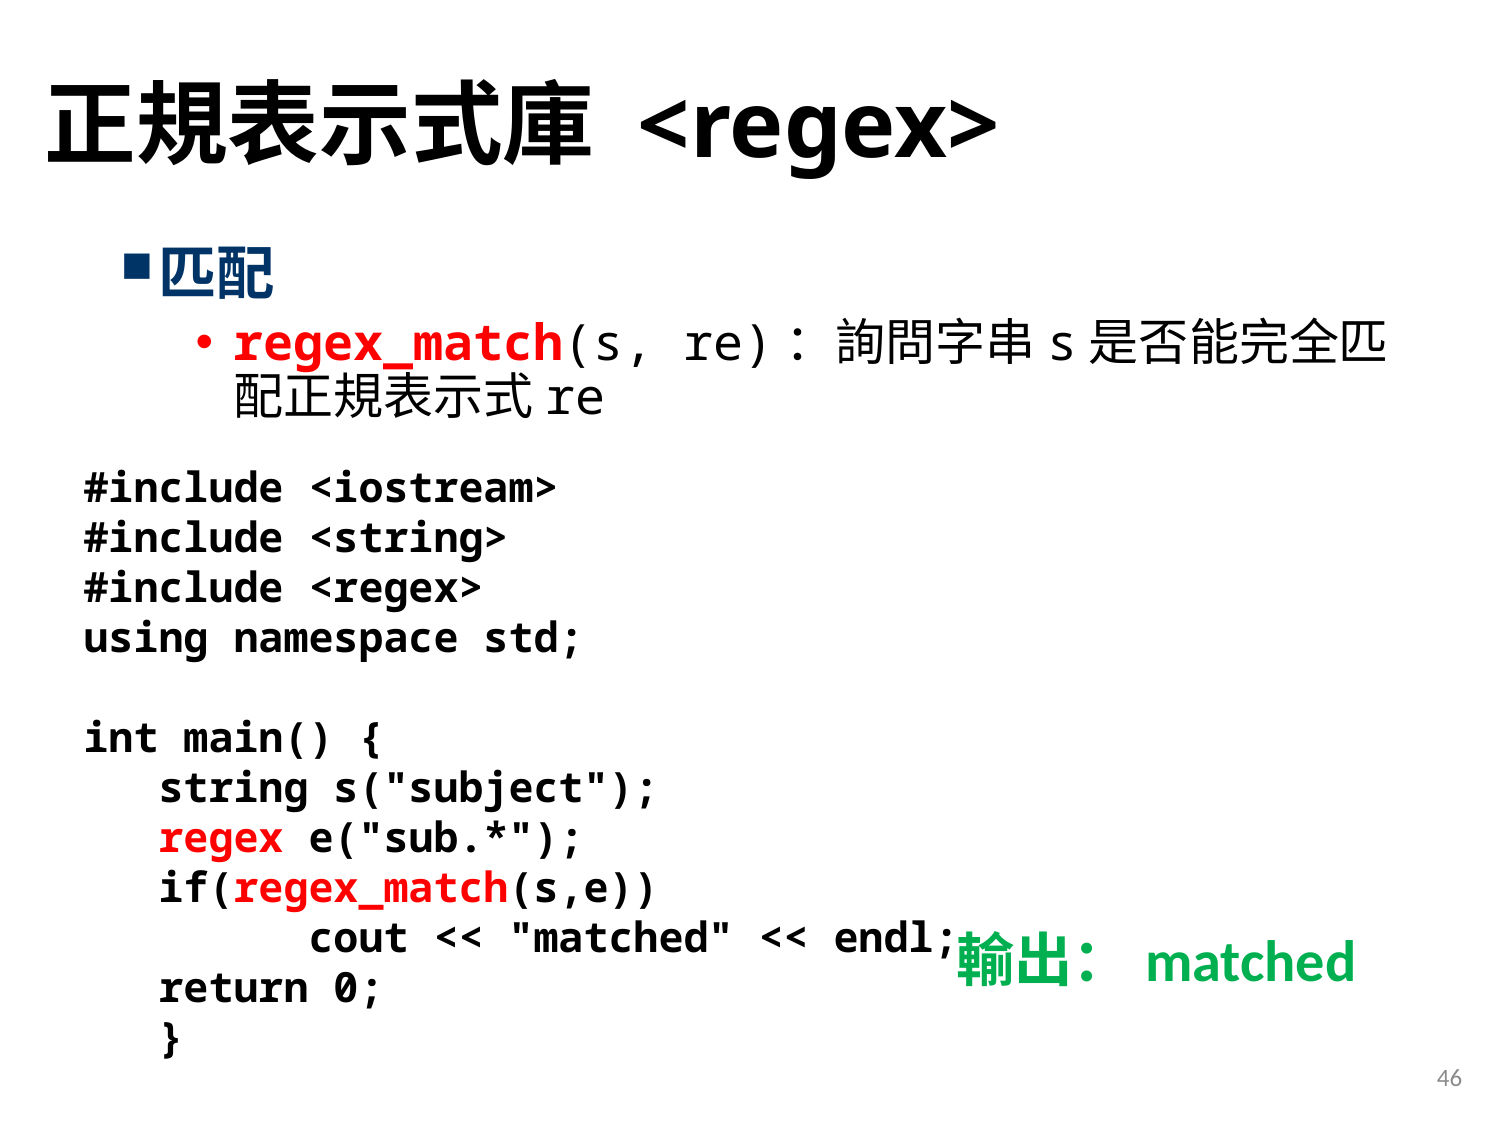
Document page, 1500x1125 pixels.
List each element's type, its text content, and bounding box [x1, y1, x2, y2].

slide_number 46 [1139, 1046, 1478, 1107]
list 匹配 regex_match(s, re)：詢問字串s是否能完全匹配正規表示式re [105, 236, 1426, 1016]
text_box 輸出：matched [941, 915, 1372, 1000]
text_box #include <iostream> #include <string> #include <regex> using namespace std; int main() { string s("subject"); regex e("sub.*"); if(regex_match(s,e)) cout << "matched" << endl; return 0; } [68, 453, 974, 1069]
title 正規表示式庫 <regex> [29, 19, 1324, 237]
